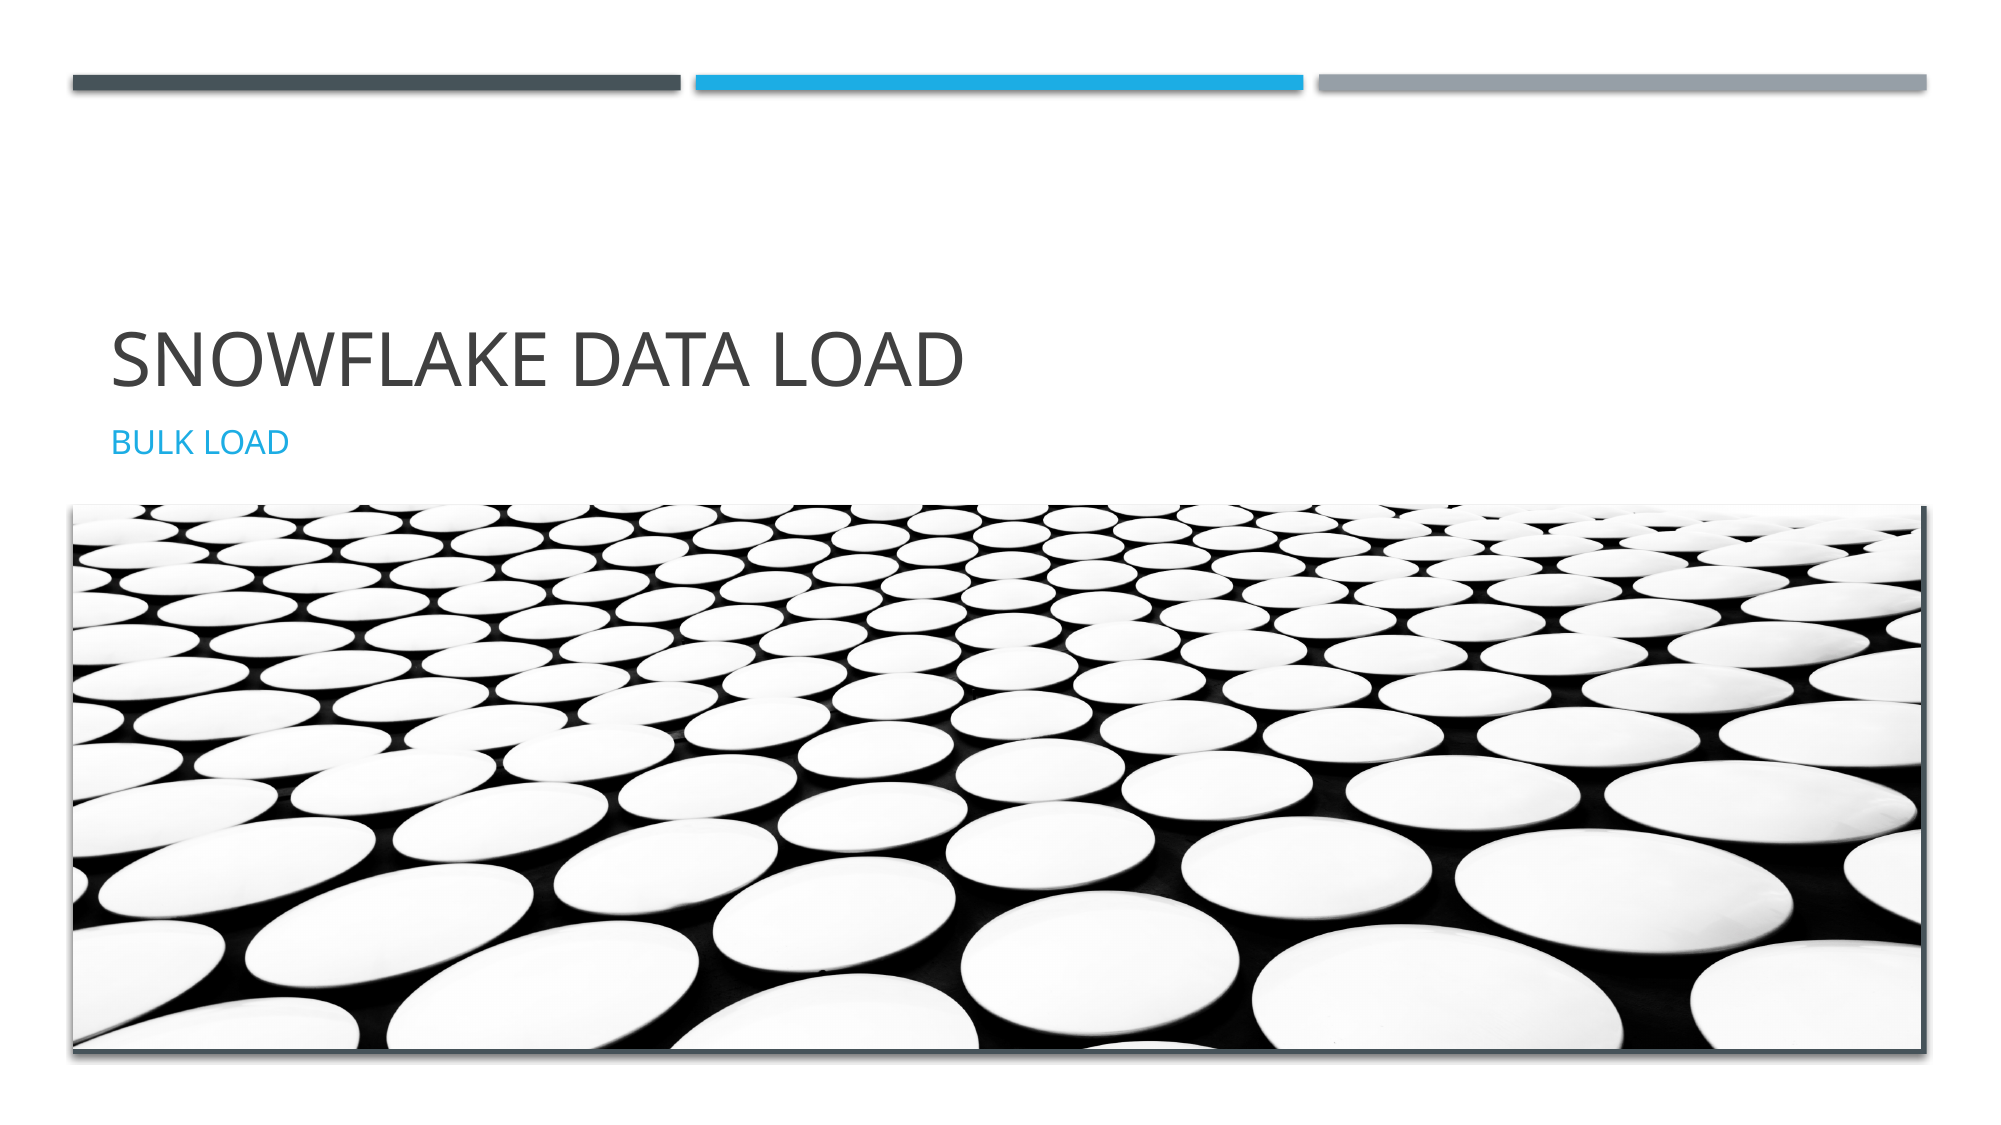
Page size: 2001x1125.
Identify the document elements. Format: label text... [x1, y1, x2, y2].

picture [72, 504, 1922, 1050]
subtitle Bulk Load [95, 409, 1899, 487]
title Snowflake Data Load [95, 167, 1899, 409]
